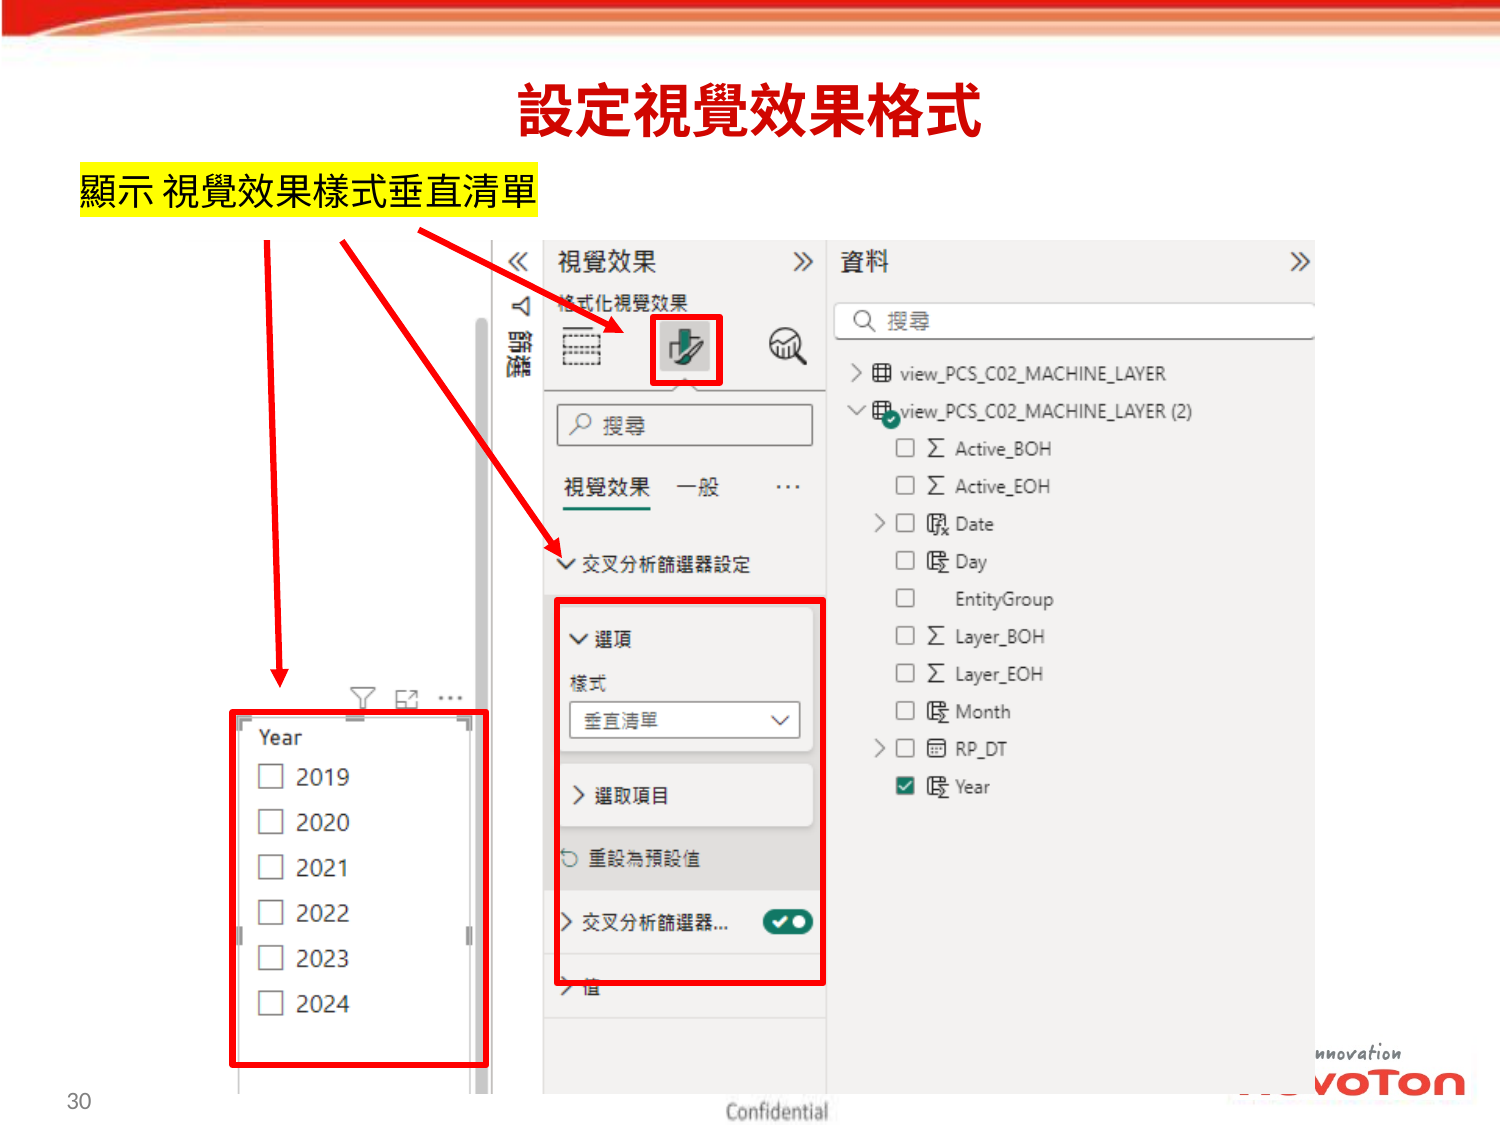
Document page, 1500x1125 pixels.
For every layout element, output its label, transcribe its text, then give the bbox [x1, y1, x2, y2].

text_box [266, 239, 281, 689]
picture [1, 0, 1500, 1125]
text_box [418, 229, 625, 334]
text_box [341, 240, 563, 559]
title 設定視覺效果格式 [75, 66, 1425, 149]
slide_number 29 [0, 1069, 160, 1125]
text_box 顯示 視覺效果樣式垂直清單 [64, 160, 558, 221]
